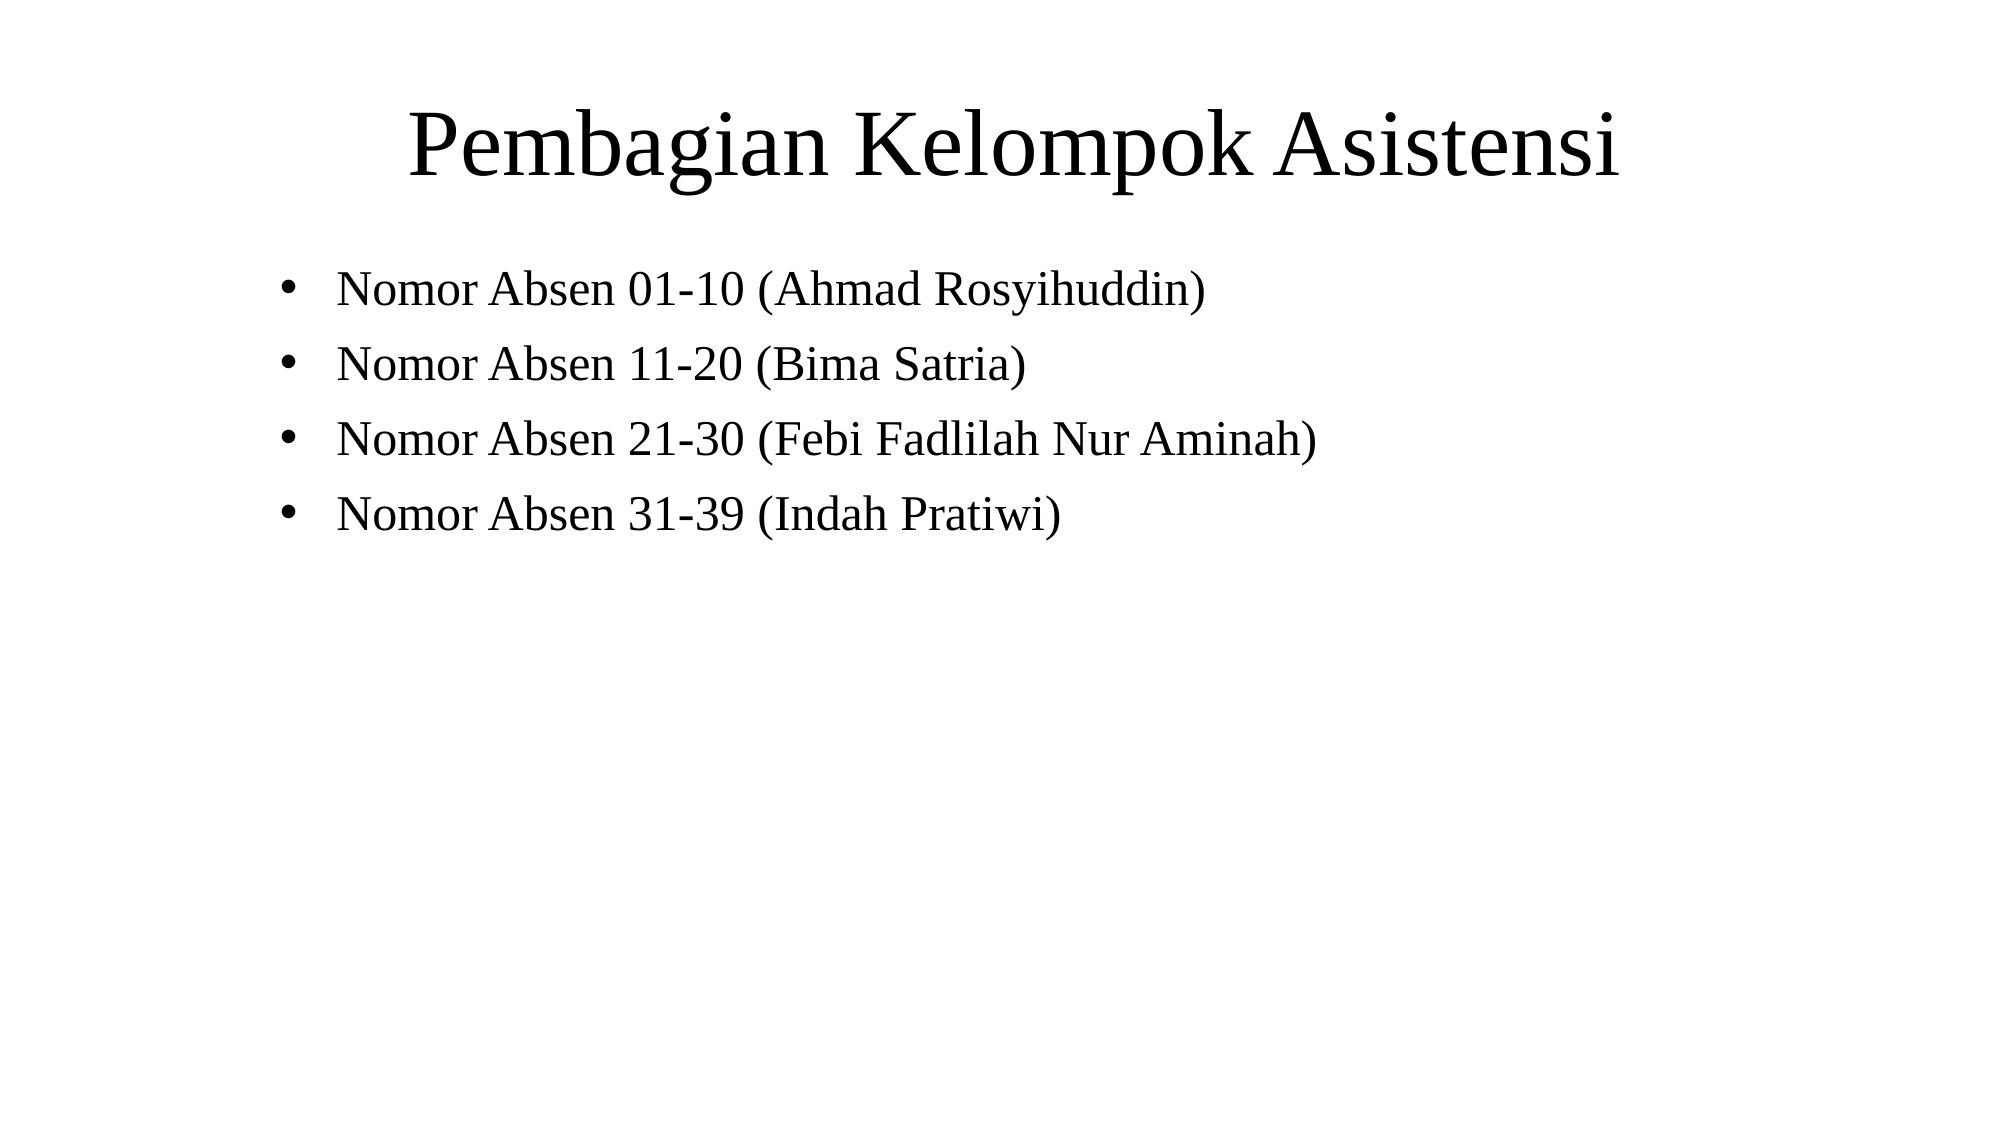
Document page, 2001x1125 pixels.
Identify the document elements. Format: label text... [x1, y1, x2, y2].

subtitle Nomor Absen 01-10 (Ahmad Rosyihuddin) Nomor Absen 11-20 (Bima Satria) Nomor Absen 21-30 (Febi Fadlilah Nur Aminah) Nomor Absen 31-39 (Indah Pratiwi) [264, 254, 1765, 900]
title Pembagian Kelompok Asistensi [264, 83, 1765, 204]
